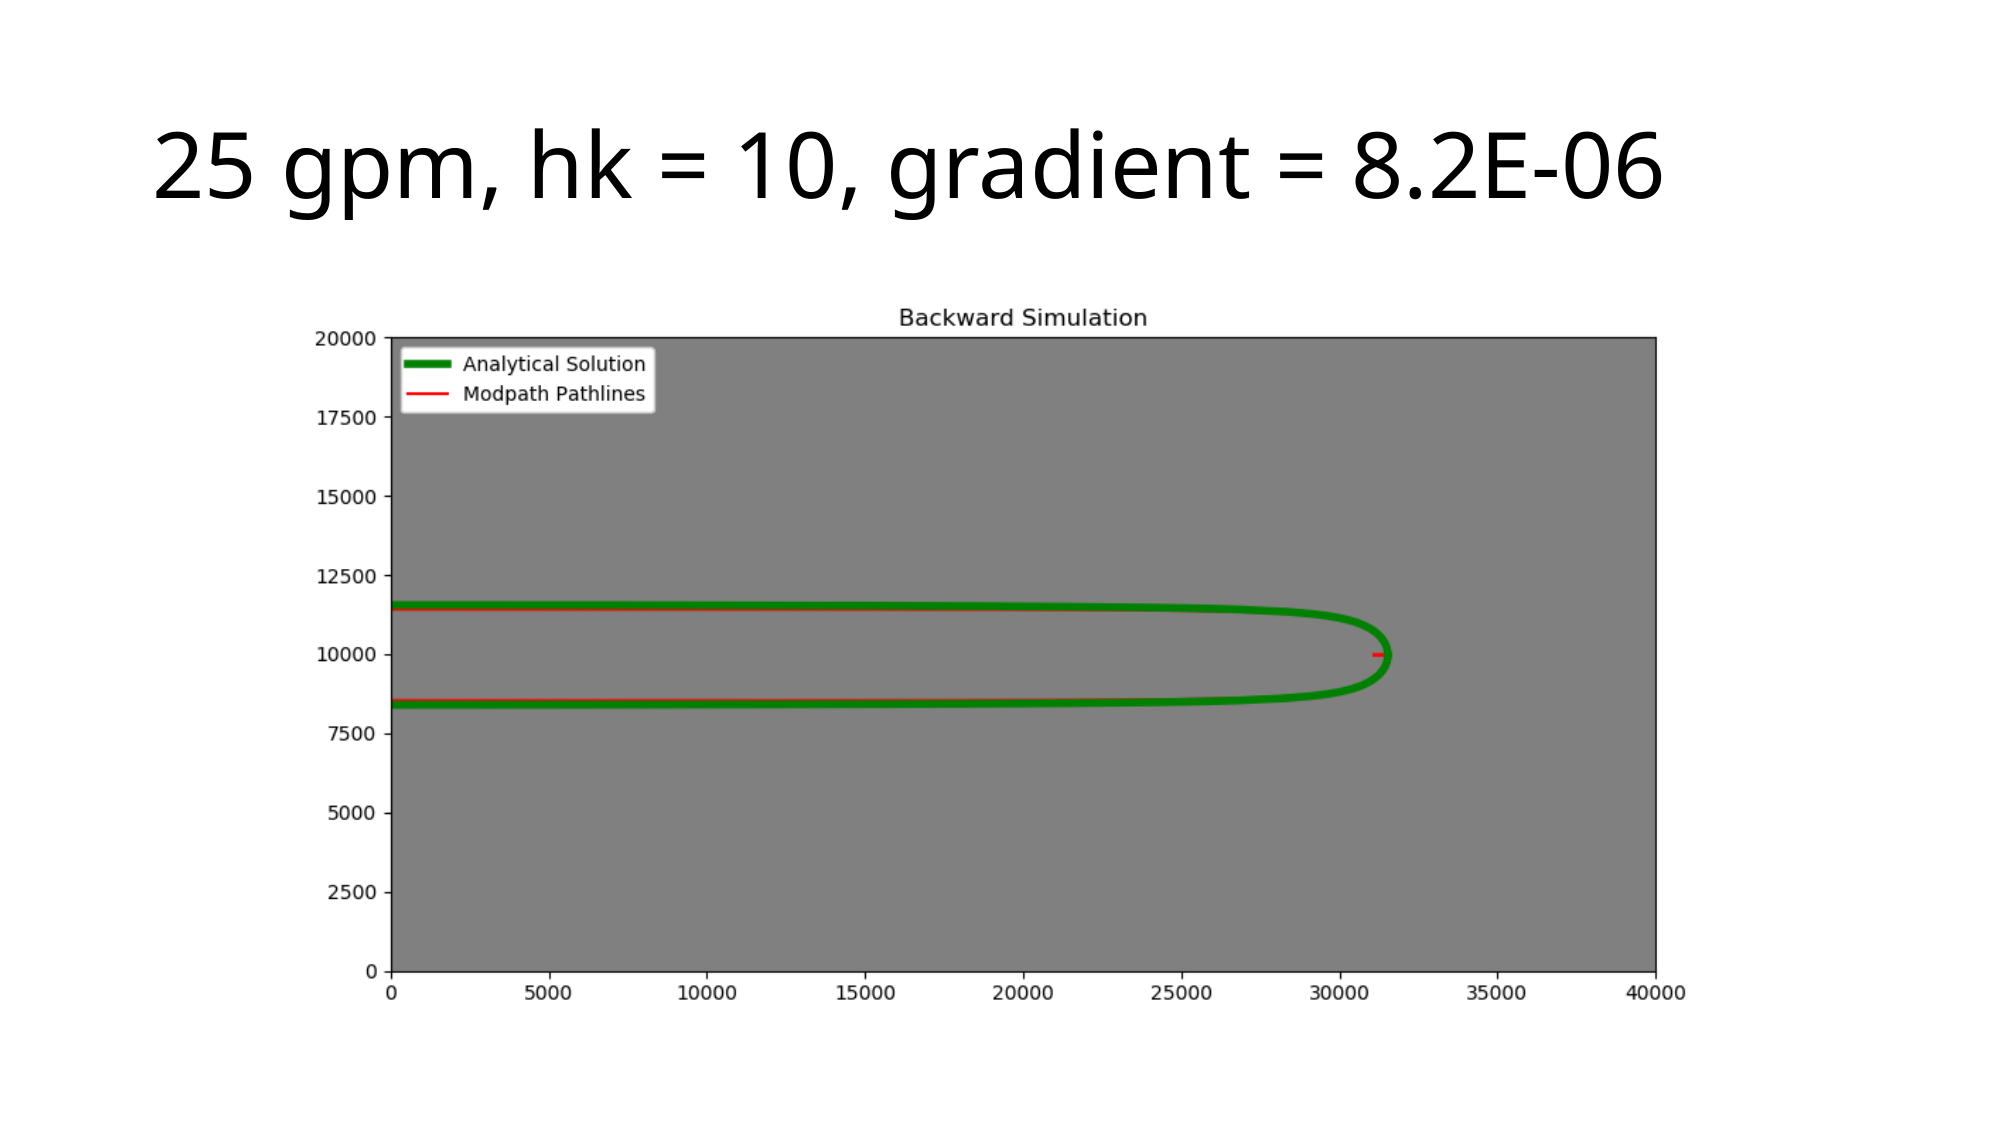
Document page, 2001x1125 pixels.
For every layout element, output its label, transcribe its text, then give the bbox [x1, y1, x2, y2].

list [302, 299, 1698, 1014]
title 25 gpm, hk = 10, gradient = 8.2E-06 [137, 59, 1863, 278]
